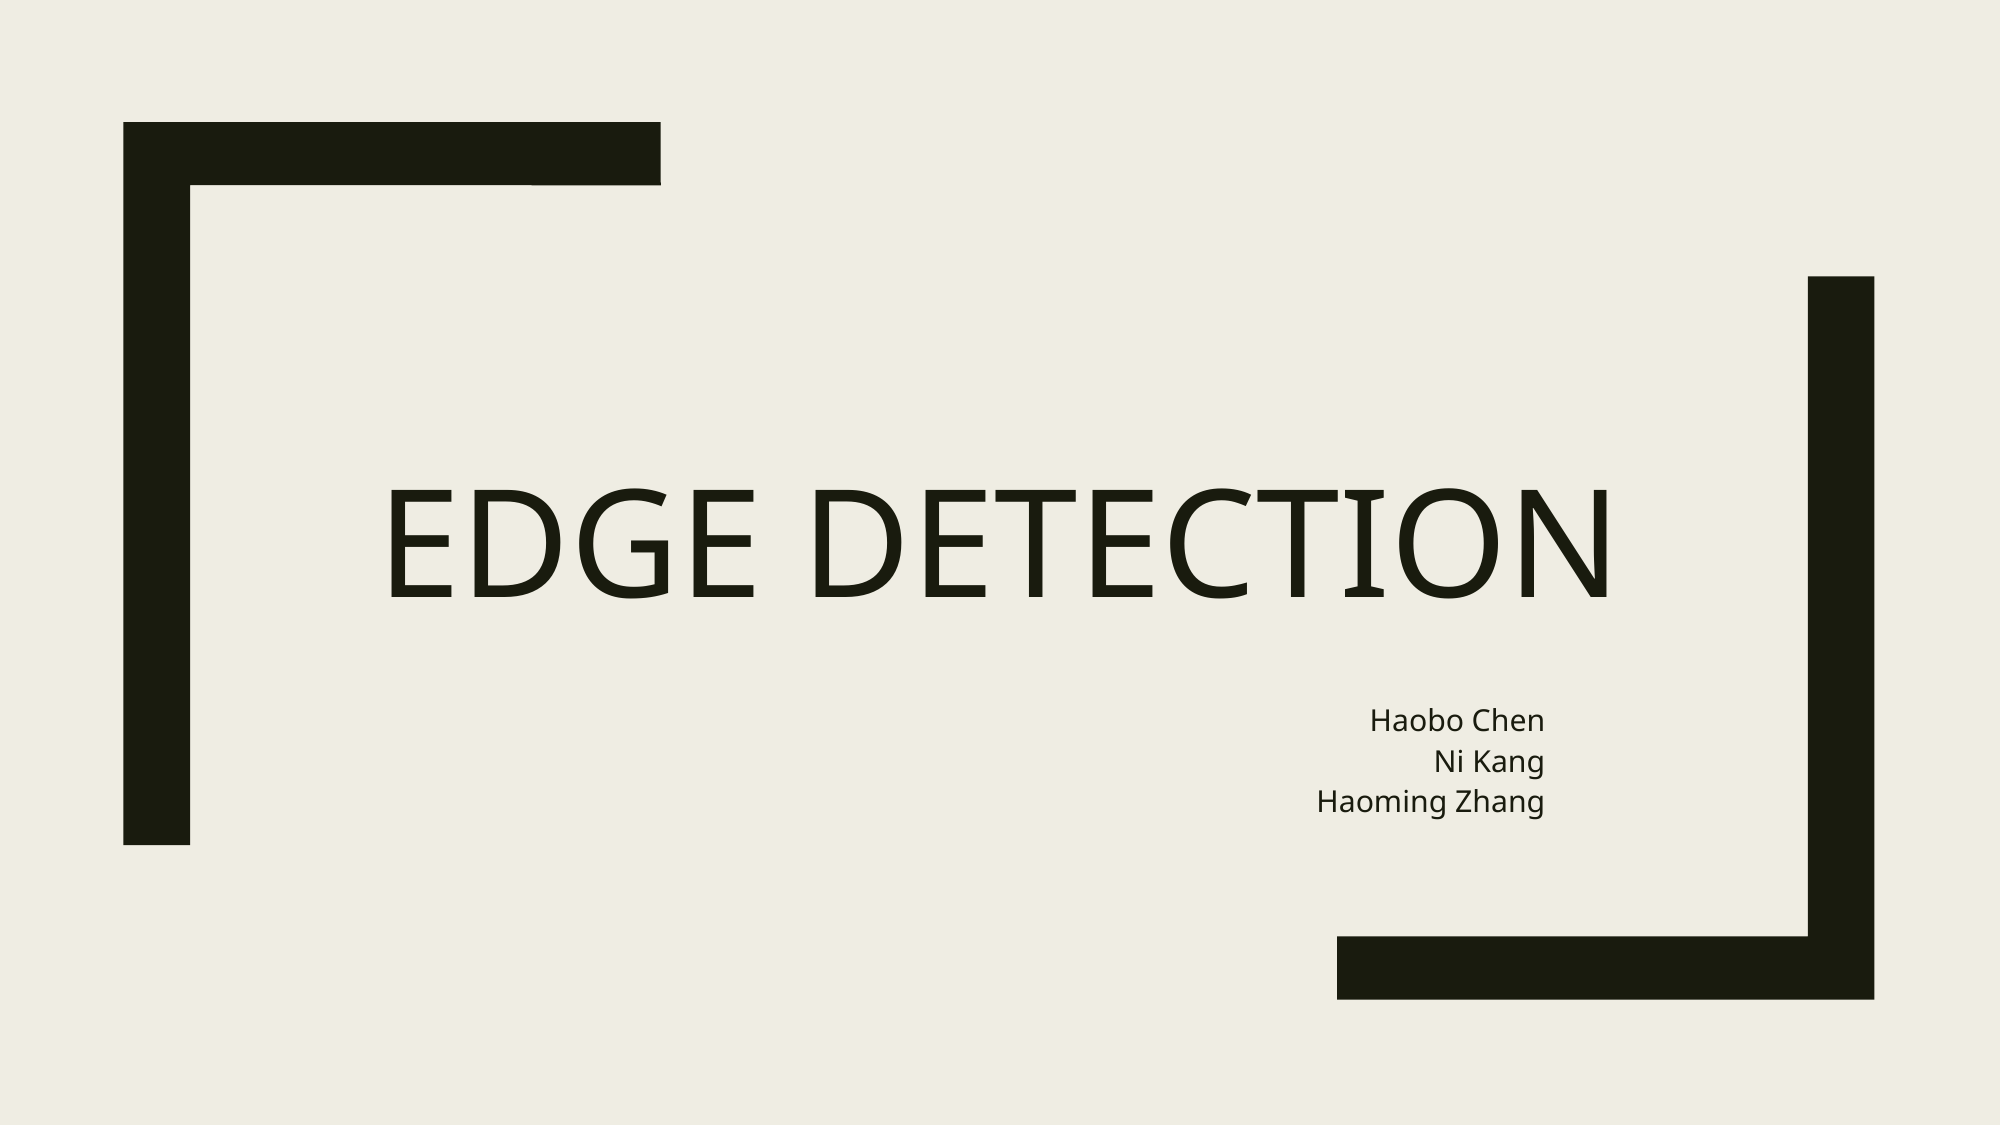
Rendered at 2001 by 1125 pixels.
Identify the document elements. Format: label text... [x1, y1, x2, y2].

subtitle Haobo Chen Ni Kang Haoming Zhang [439, 649, 1561, 828]
title EDGE DETECTION [314, 293, 1686, 638]
